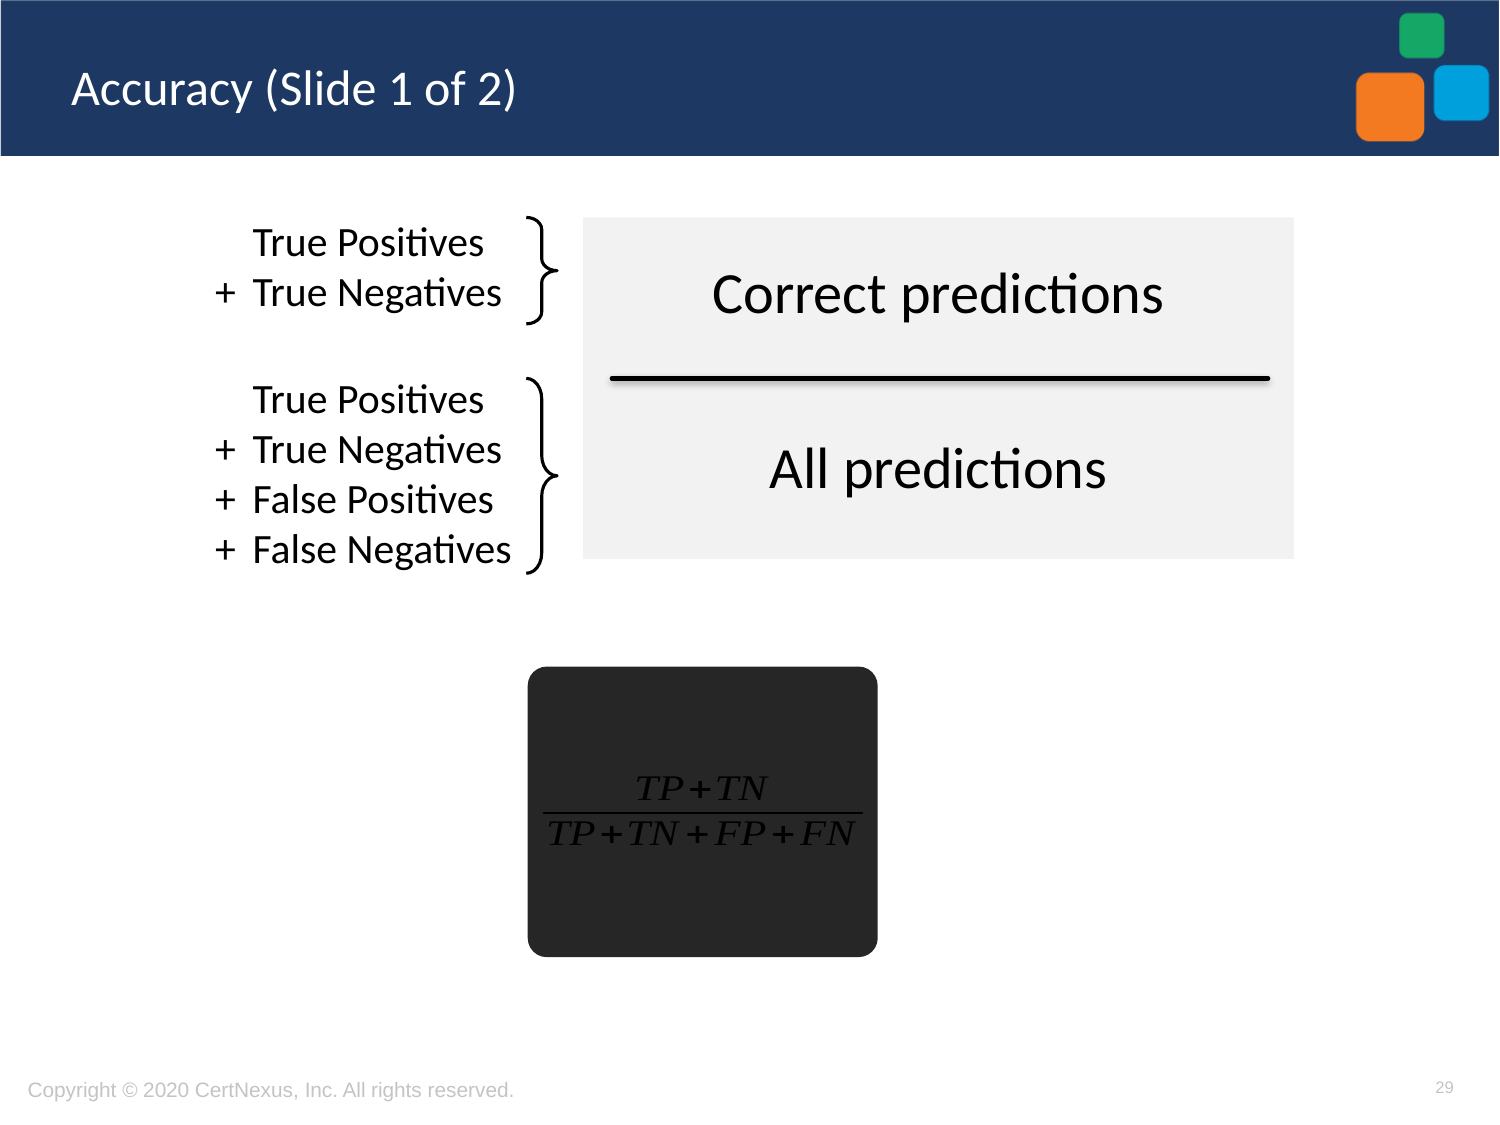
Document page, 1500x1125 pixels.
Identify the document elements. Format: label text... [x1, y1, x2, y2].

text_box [200, 207, 1295, 582]
slide_number 29 [1118, 1057, 1469, 1118]
title Accuracy (Slide 1 of 2) [56, 16, 1350, 155]
text_box [527, 666, 878, 958]
picture [0, 0, 1500, 156]
